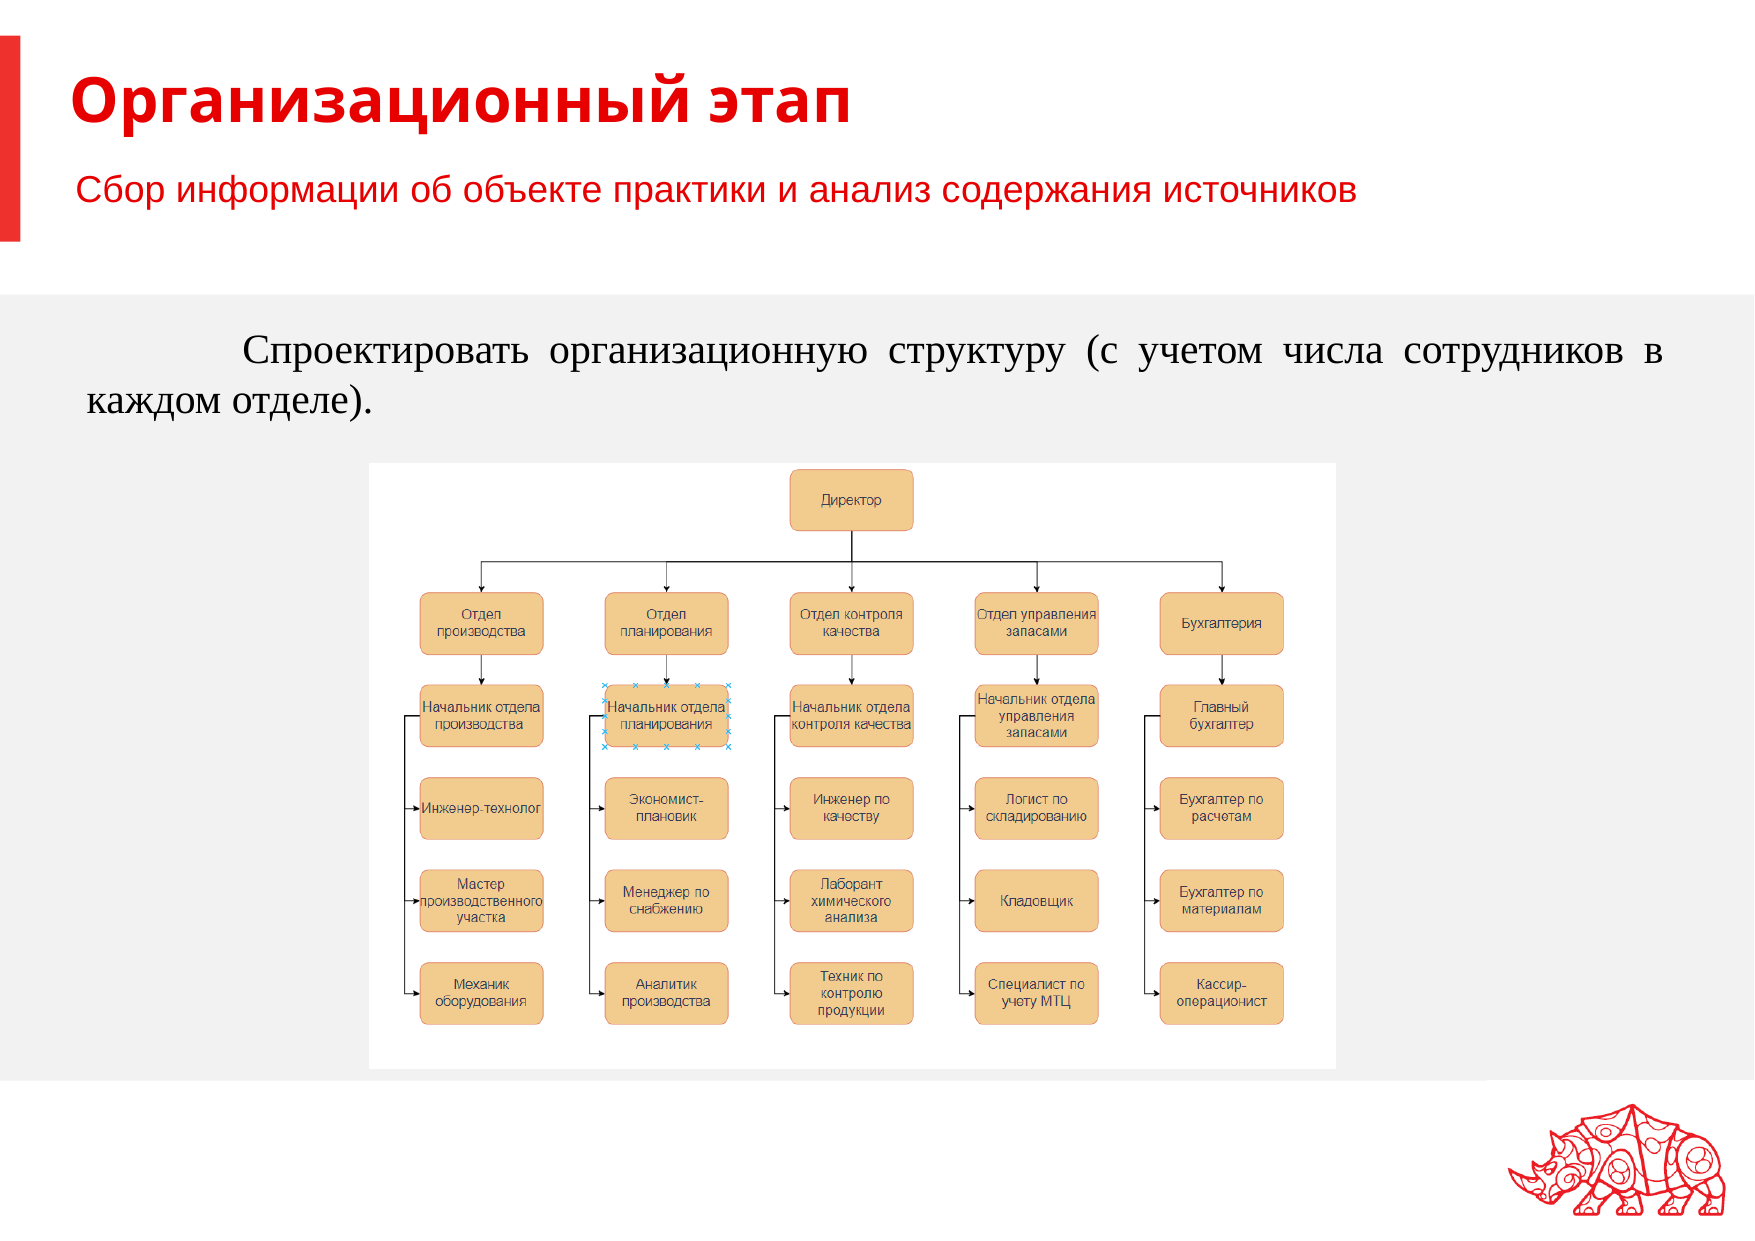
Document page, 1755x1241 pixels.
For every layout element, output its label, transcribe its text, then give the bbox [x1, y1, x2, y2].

title Организационный этап [69, 0, 1659, 102]
picture [369, 463, 1336, 1070]
list Спроектировать организационную структуру (с учетом числа сотрудников в каждом отделе). [69, 313, 1682, 1070]
list Сбор информации об объекте практики и анализ содержания источников [58, 102, 1670, 219]
picture [1487, 1080, 1755, 1229]
